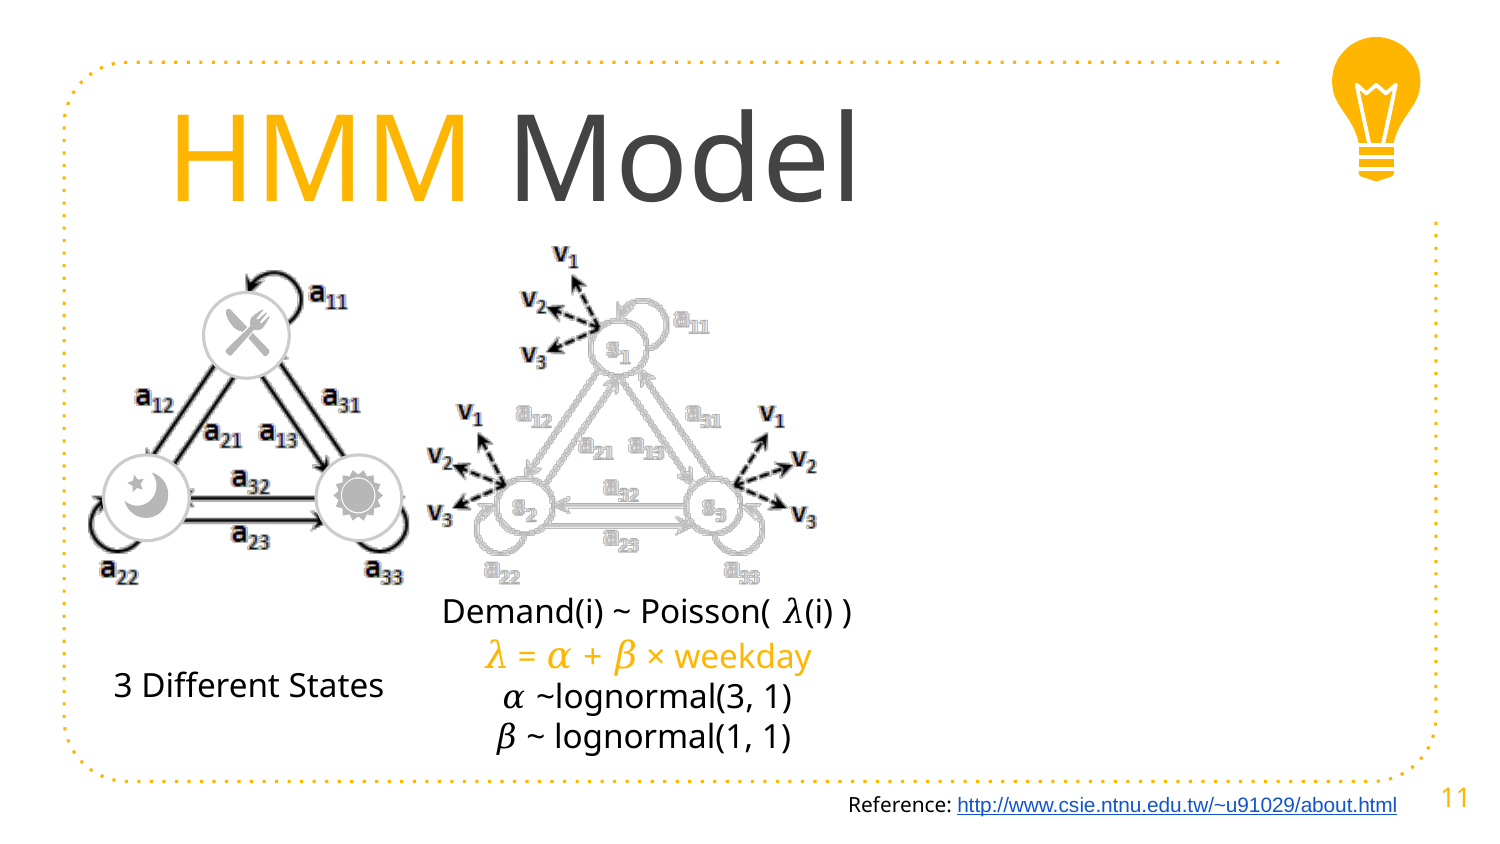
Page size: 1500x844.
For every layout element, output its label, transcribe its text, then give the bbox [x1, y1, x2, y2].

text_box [1331, 36, 1421, 182]
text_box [333, 469, 384, 521]
text_box Reference: http://www.csie.ntnu.edu.tw/~u91029/about.html [833, 776, 1439, 827]
picture [426, 245, 834, 587]
picture [87, 269, 411, 587]
text_box 3 Different States [59, 649, 439, 717]
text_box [225, 308, 270, 357]
title HMM Model [151, 65, 1278, 207]
slide_number 11 [1411, 753, 1500, 844]
text_box Demand(i) ~ Poisson( 𝜆(i) ) 𝜆 = 𝛼 + 𝛽 × weekday 𝛼 ~lognormal(3, 1) 𝛽 ~ lognormal(1, 1) [416, 575, 877, 678]
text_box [124, 472, 169, 519]
